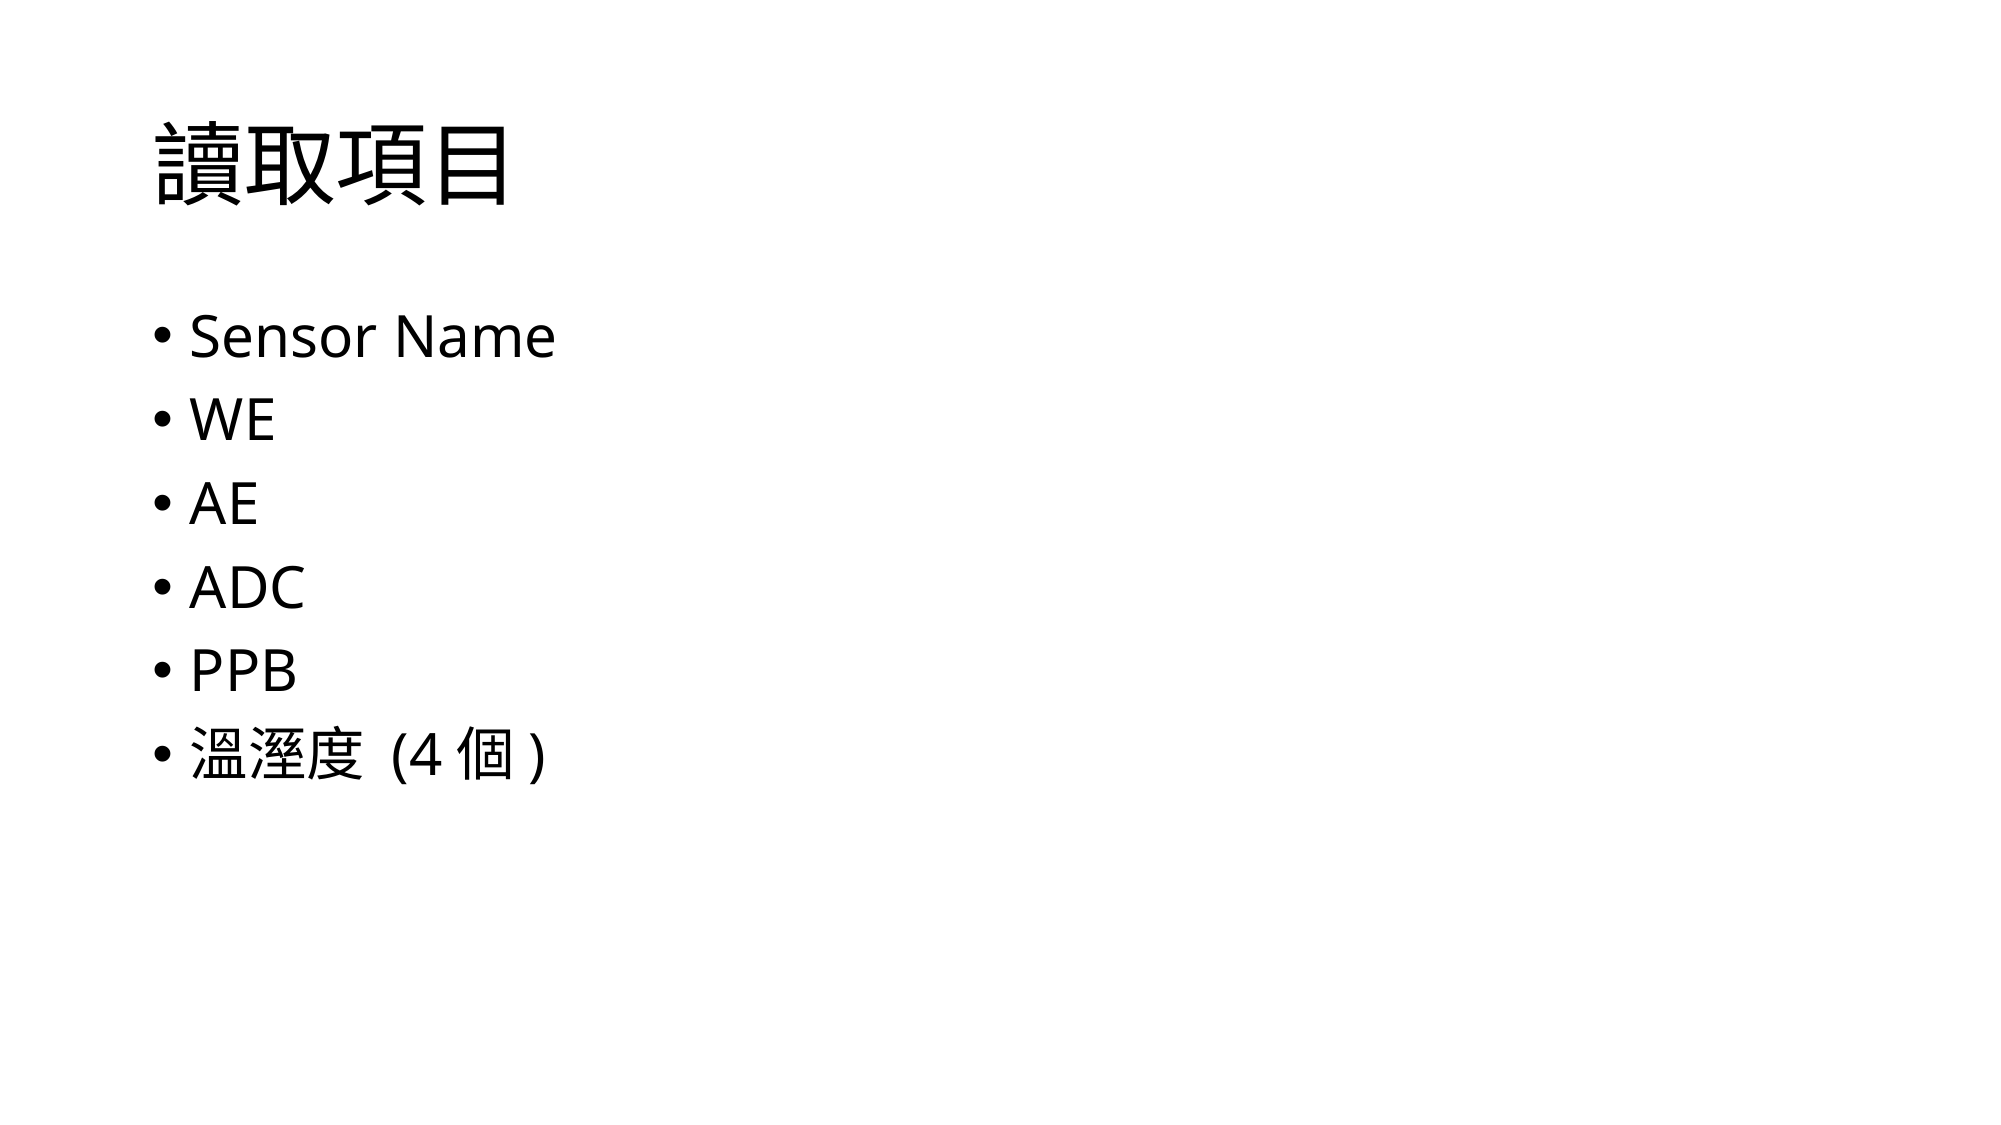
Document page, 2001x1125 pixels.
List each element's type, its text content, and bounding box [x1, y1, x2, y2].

list Sensor Name WE AE ADC PPB 溫溼度 (4個) [137, 299, 1863, 1014]
title 讀取項目 [137, 59, 1863, 278]
